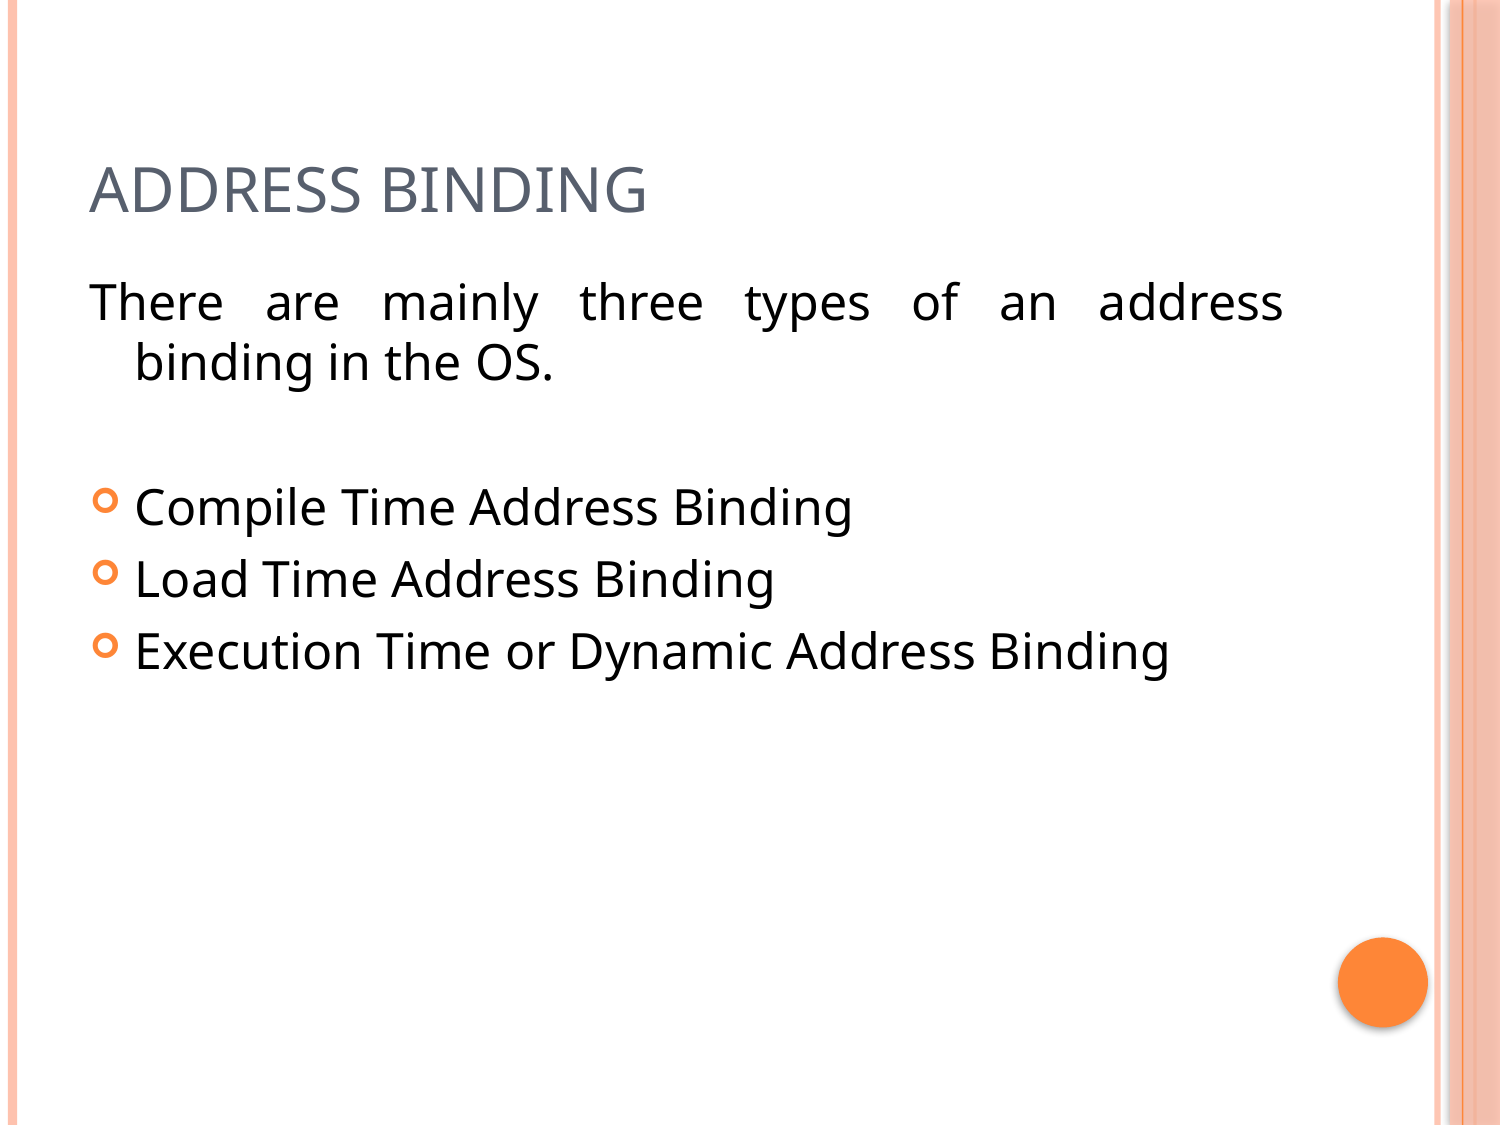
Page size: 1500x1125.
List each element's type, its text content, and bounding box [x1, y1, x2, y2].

list There are mainly three types of an address binding in the OS. Compile Time Address Binding Load Time Address Binding Execution Time or Dynamic Address Binding [75, 262, 1300, 1062]
title ADDRESS BINDING [75, 45, 1300, 233]
